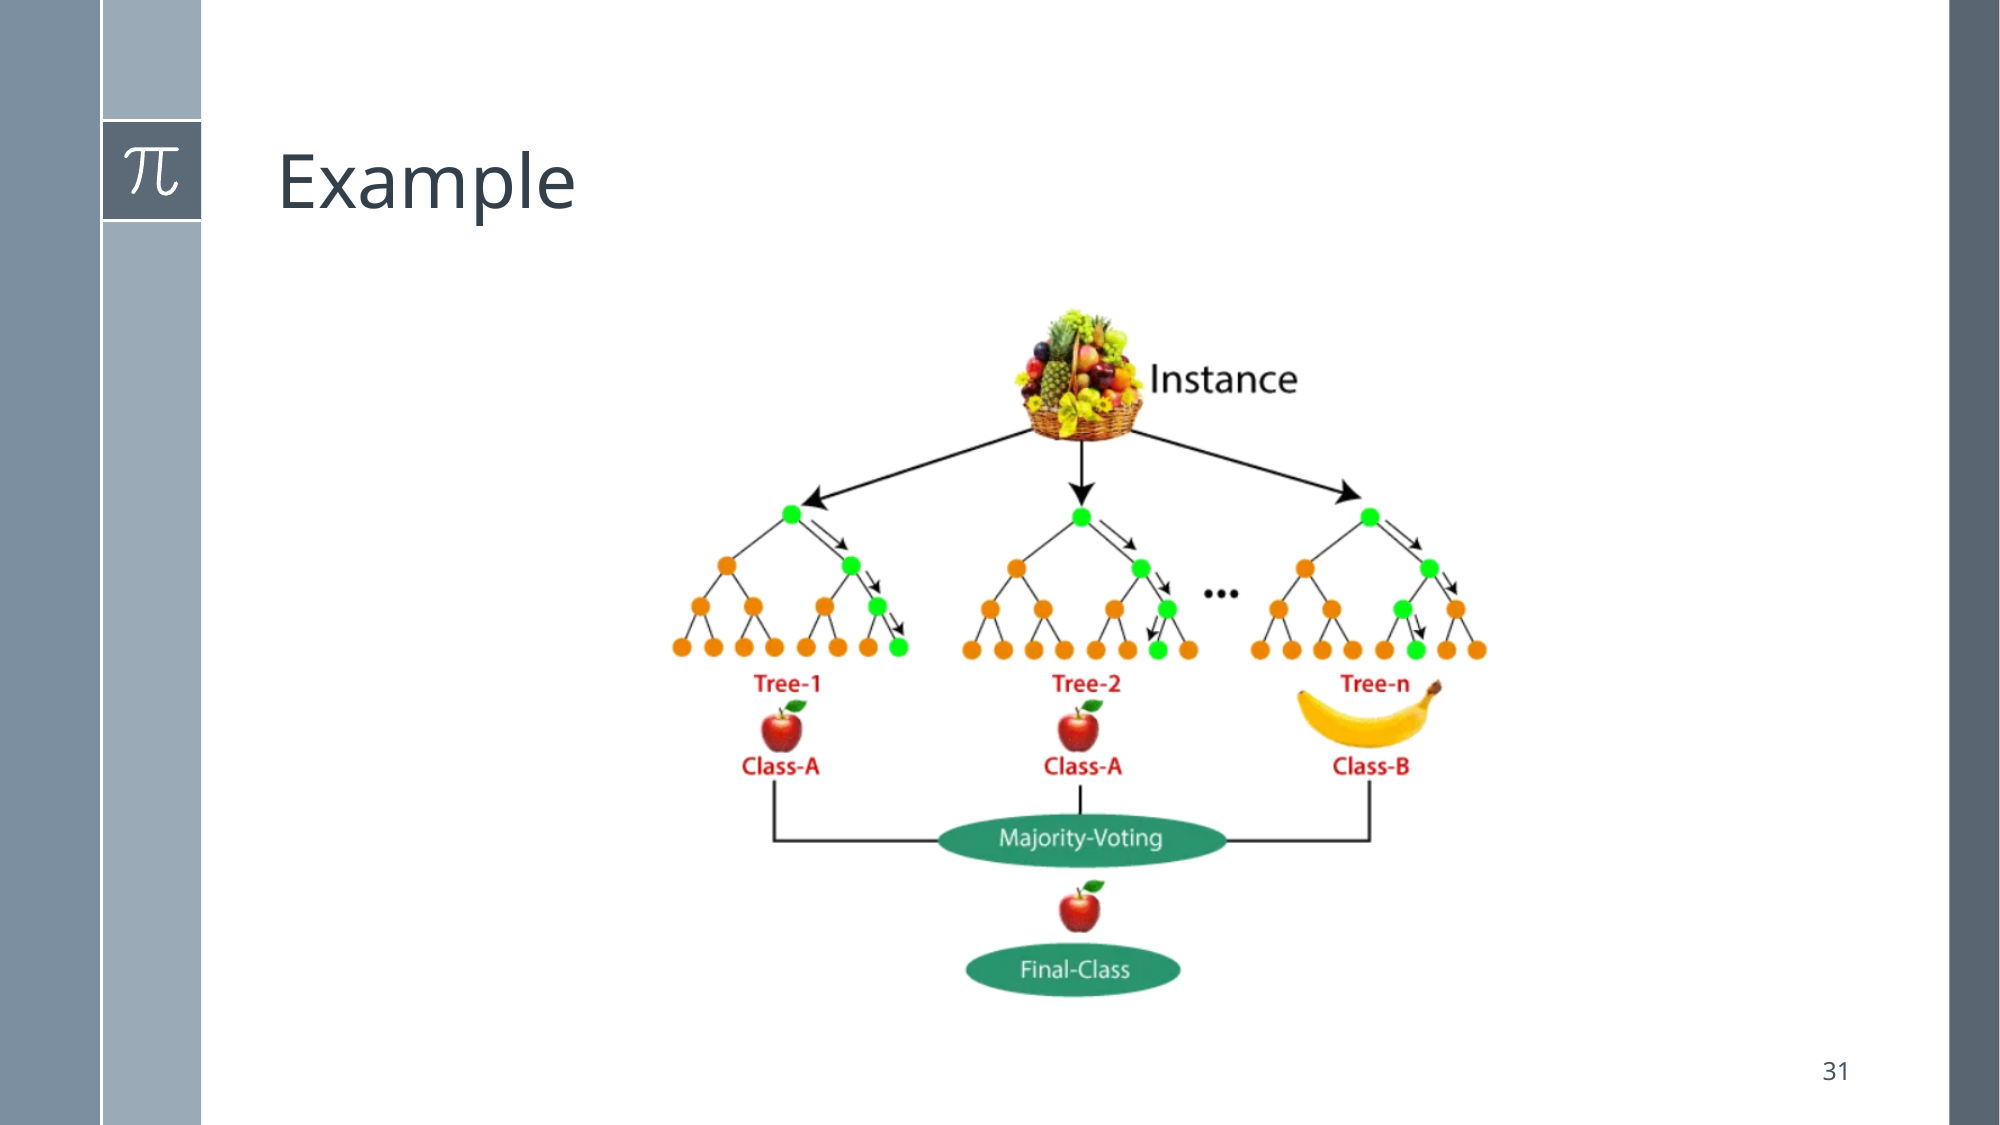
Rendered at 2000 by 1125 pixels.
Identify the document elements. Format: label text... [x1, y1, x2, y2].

slide_number 31 [1766, 1042, 1867, 1103]
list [521, 262, 1606, 1013]
title Example [261, 29, 1867, 233]
